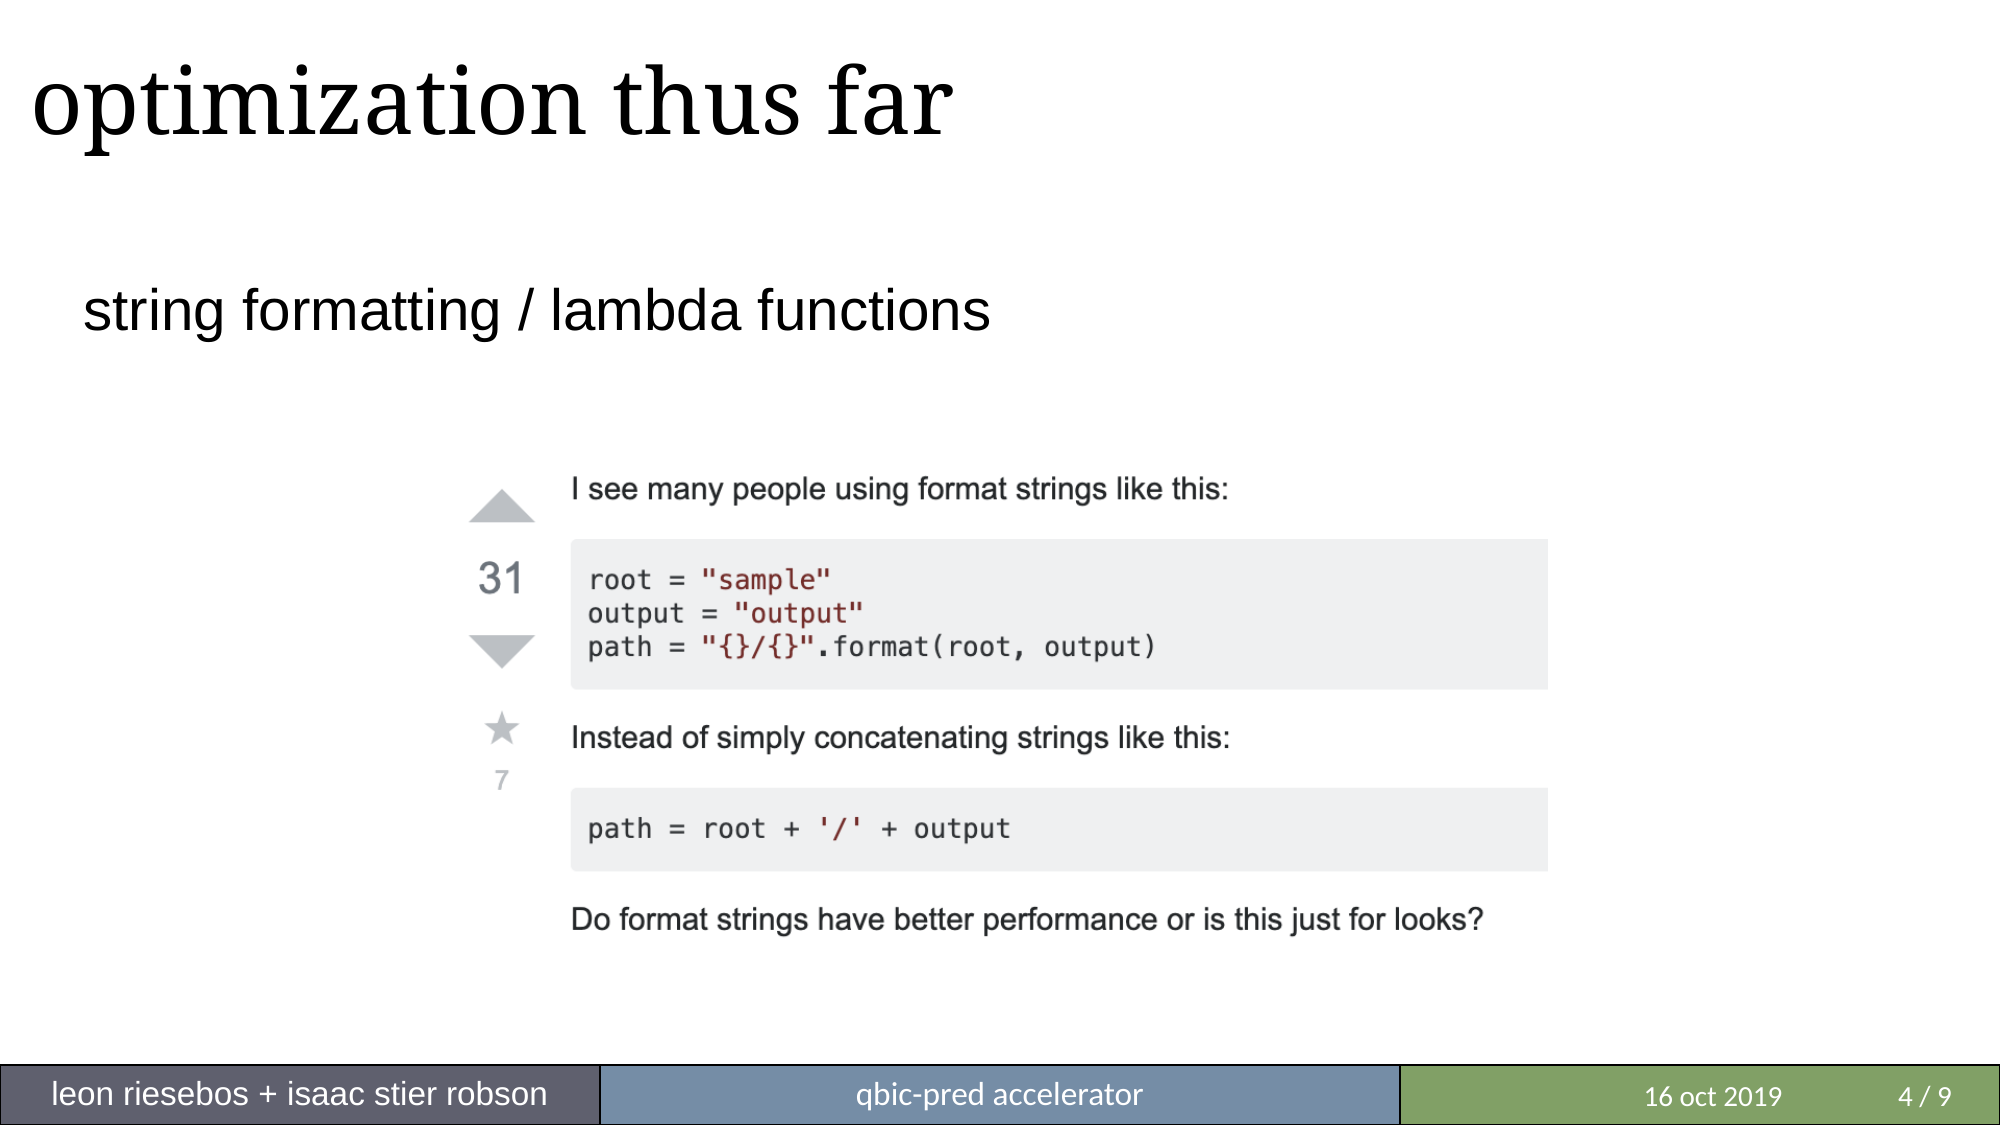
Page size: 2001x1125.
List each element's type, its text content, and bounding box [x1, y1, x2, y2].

text_box 16 oct 2019 4 / 9 [1401, 1064, 2000, 1125]
text_box qbic-pred accelerator [599, 1064, 1401, 1125]
title optimization thus far [15, 47, 1878, 265]
text_box leon riesebos + isaac stier robson [0, 1064, 599, 1125]
text_box string formatting / lambda functions [68, 264, 1932, 350]
picture [451, 454, 1548, 955]
